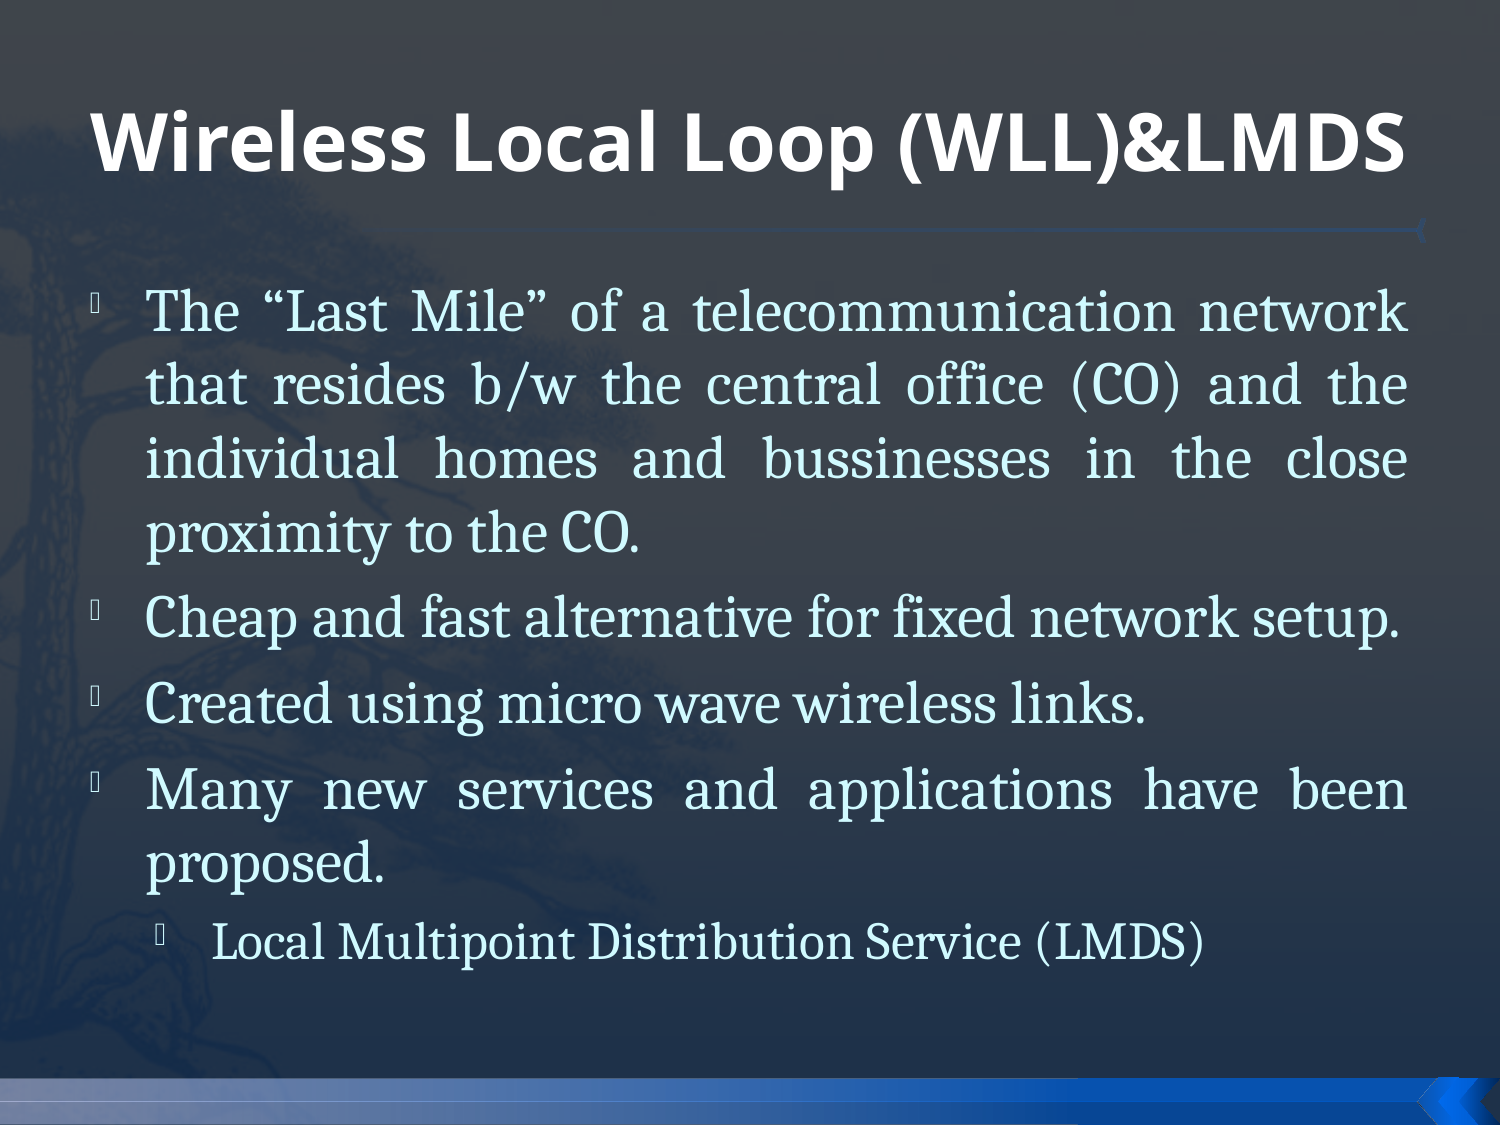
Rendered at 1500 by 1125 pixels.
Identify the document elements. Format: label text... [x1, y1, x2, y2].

list The “Last Mile” of a telecommunication network that resides b/w the central office (CO) and the individual homes and bussinesses in the close proximity to the CO. Cheap and fast alternative for fixed network setup. Created using micro wave wireless links. Many new services and applications have been proposed. Local Multipoint Distribution Service (LMDS) [75, 262, 1425, 1005]
title Wireless Local Loop (WLL)&LMDS [46, 45, 1454, 233]
